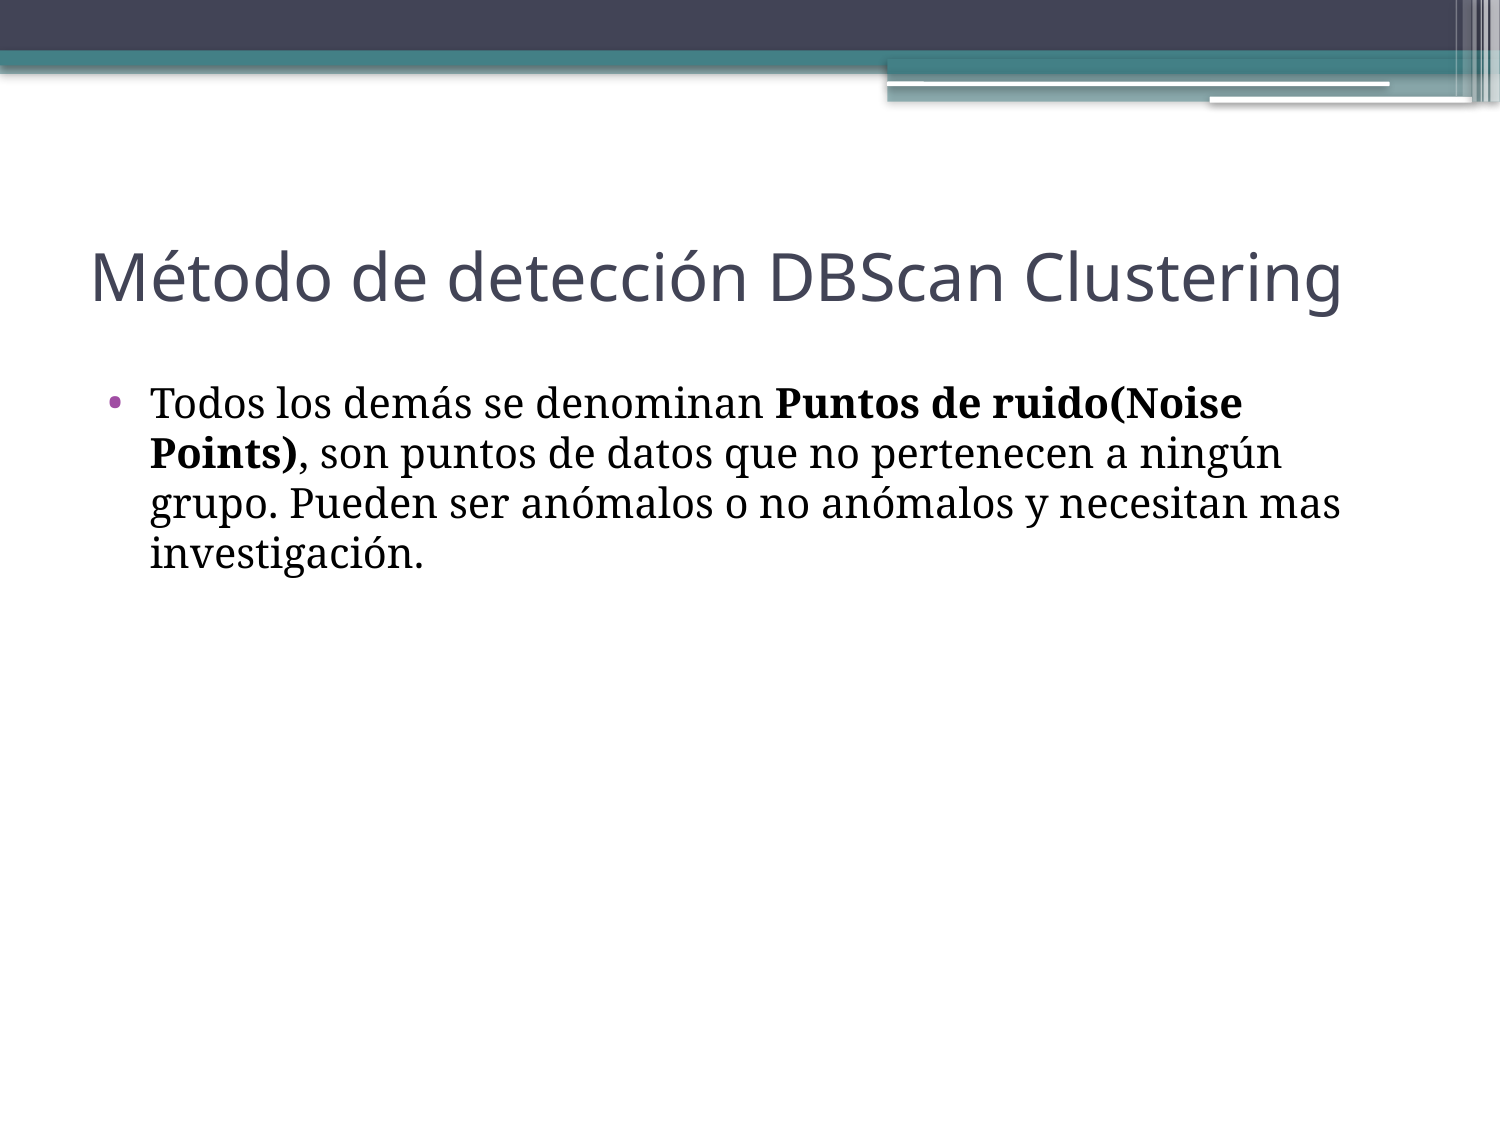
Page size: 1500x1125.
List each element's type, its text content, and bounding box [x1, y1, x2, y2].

list Todos los demás se denominan Puntos de ruido(Noise Points), son puntos de datos que no pertenecen a ningún grupo. Pueden ser anómalos o no anómalos y necesitan mas investigación. [75, 368, 1425, 1079]
title Método de detección DBScan Clustering [75, 187, 1425, 363]
